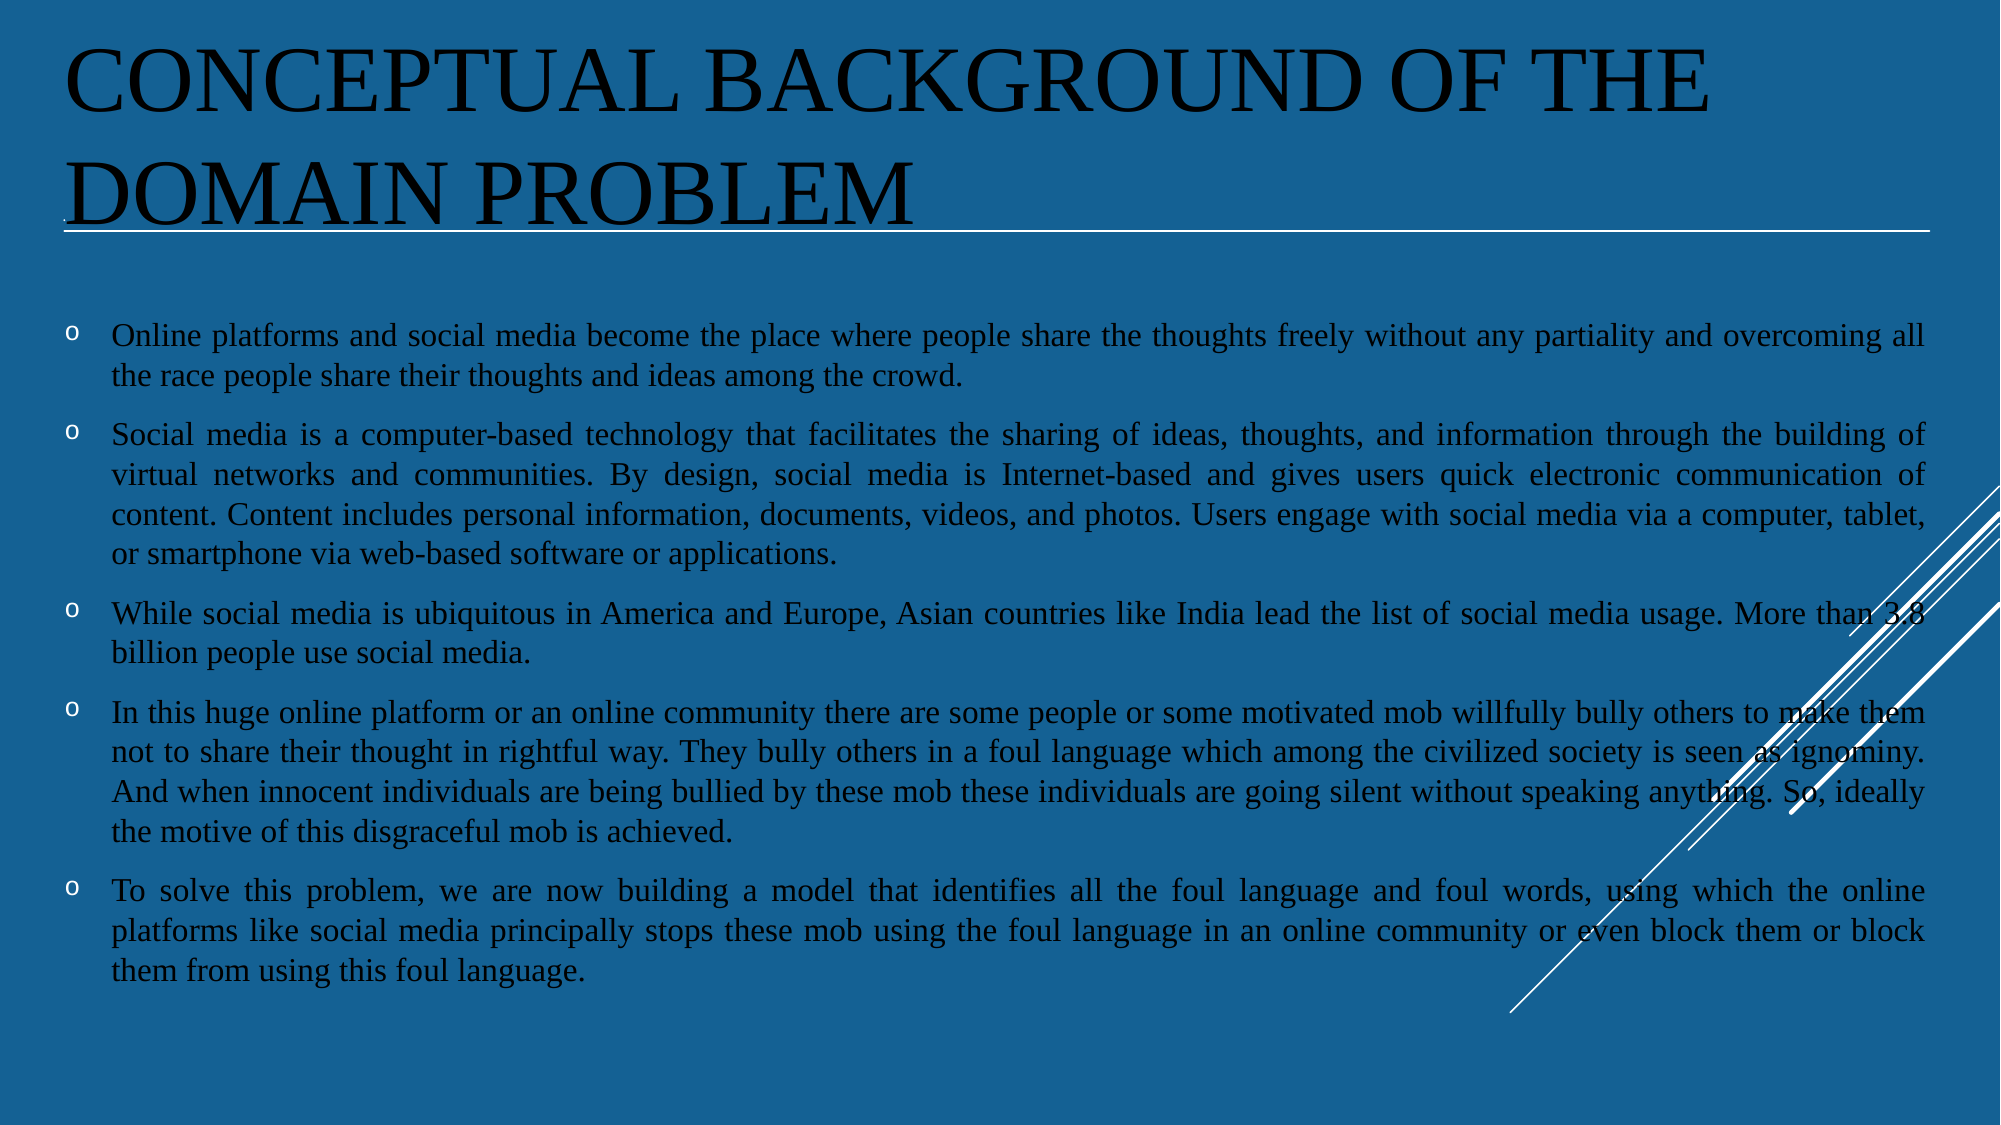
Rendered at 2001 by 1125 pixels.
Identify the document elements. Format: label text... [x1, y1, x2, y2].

title Conceptual Background of the Domain Problem [64, 32, 1930, 251]
list Online platforms and social media become the place where people share the thoughts freely without any partiality and overcoming all the race people share their thoughts and ideas among the crowd. Social media is a computer-based technology that facilitates the sharing of ideas, thoughts, and information through the building of virtual networks and communities. By design, social media is Internet-based and gives users quick electronic communication of content. Content includes personal information, documents, videos, and photos. Users engage with social media via a computer, tablet, or smartphone via web-based software or applications. While social media is ubiquitous in America and Europe, Asian countries like India lead the list of social media usage. More than 3.8 billion people use social media. In this huge online platform or an online community there are some people or some motivated mob willfully bully others to make them not to share their thought in rightful way. They bully others in a foul language which among the civilized society is seen as ignominy. And when innocent individuals are being bullied by these mob these individuals are going silent without speaking anything. So, ideally the motive of this disgraceful mob is achieved. To solve this problem, we are now building a model that identifies all the foul language and foul words, using which the online platforms like social media principally stops these mob using the foul language in an online community or even block them or block them from using this foul language. [64, 305, 1930, 1023]
